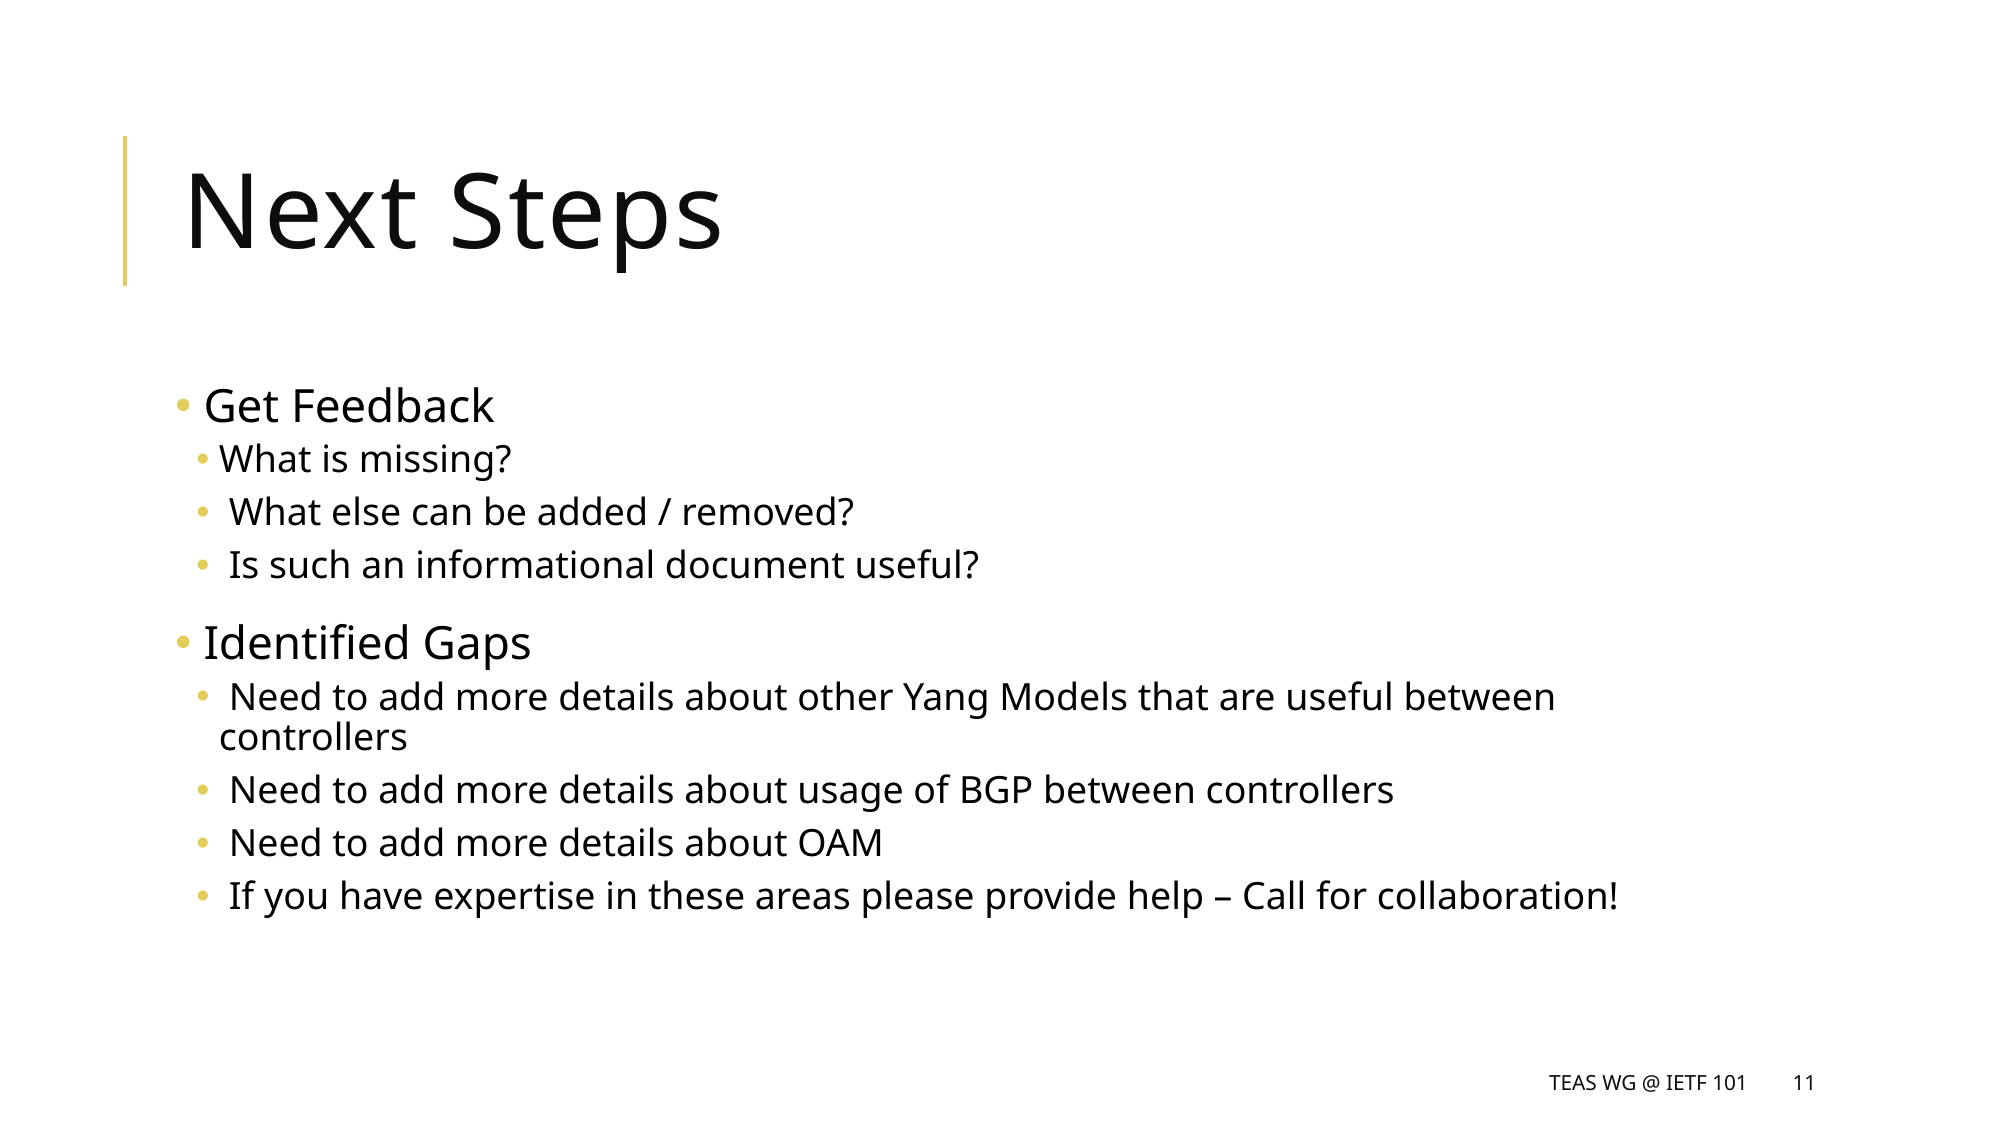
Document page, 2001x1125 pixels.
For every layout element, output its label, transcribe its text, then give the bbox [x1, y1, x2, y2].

slide_number 11 [1777, 1061, 1938, 1107]
footer TEAS WG @ IETF 101 [794, 1061, 1763, 1107]
list Get Feedback What is missing? What else can be added / removed? Is such an informational document useful? Identified Gaps Need to add more details about other Yang Models that are useful between controllers Need to add more details about usage of BGP between controllers Need to add more details about OAM If you have expertise in these areas please provide help – Call for collaboration! [168, 375, 1763, 1035]
title Next Steps [168, 96, 1763, 342]
